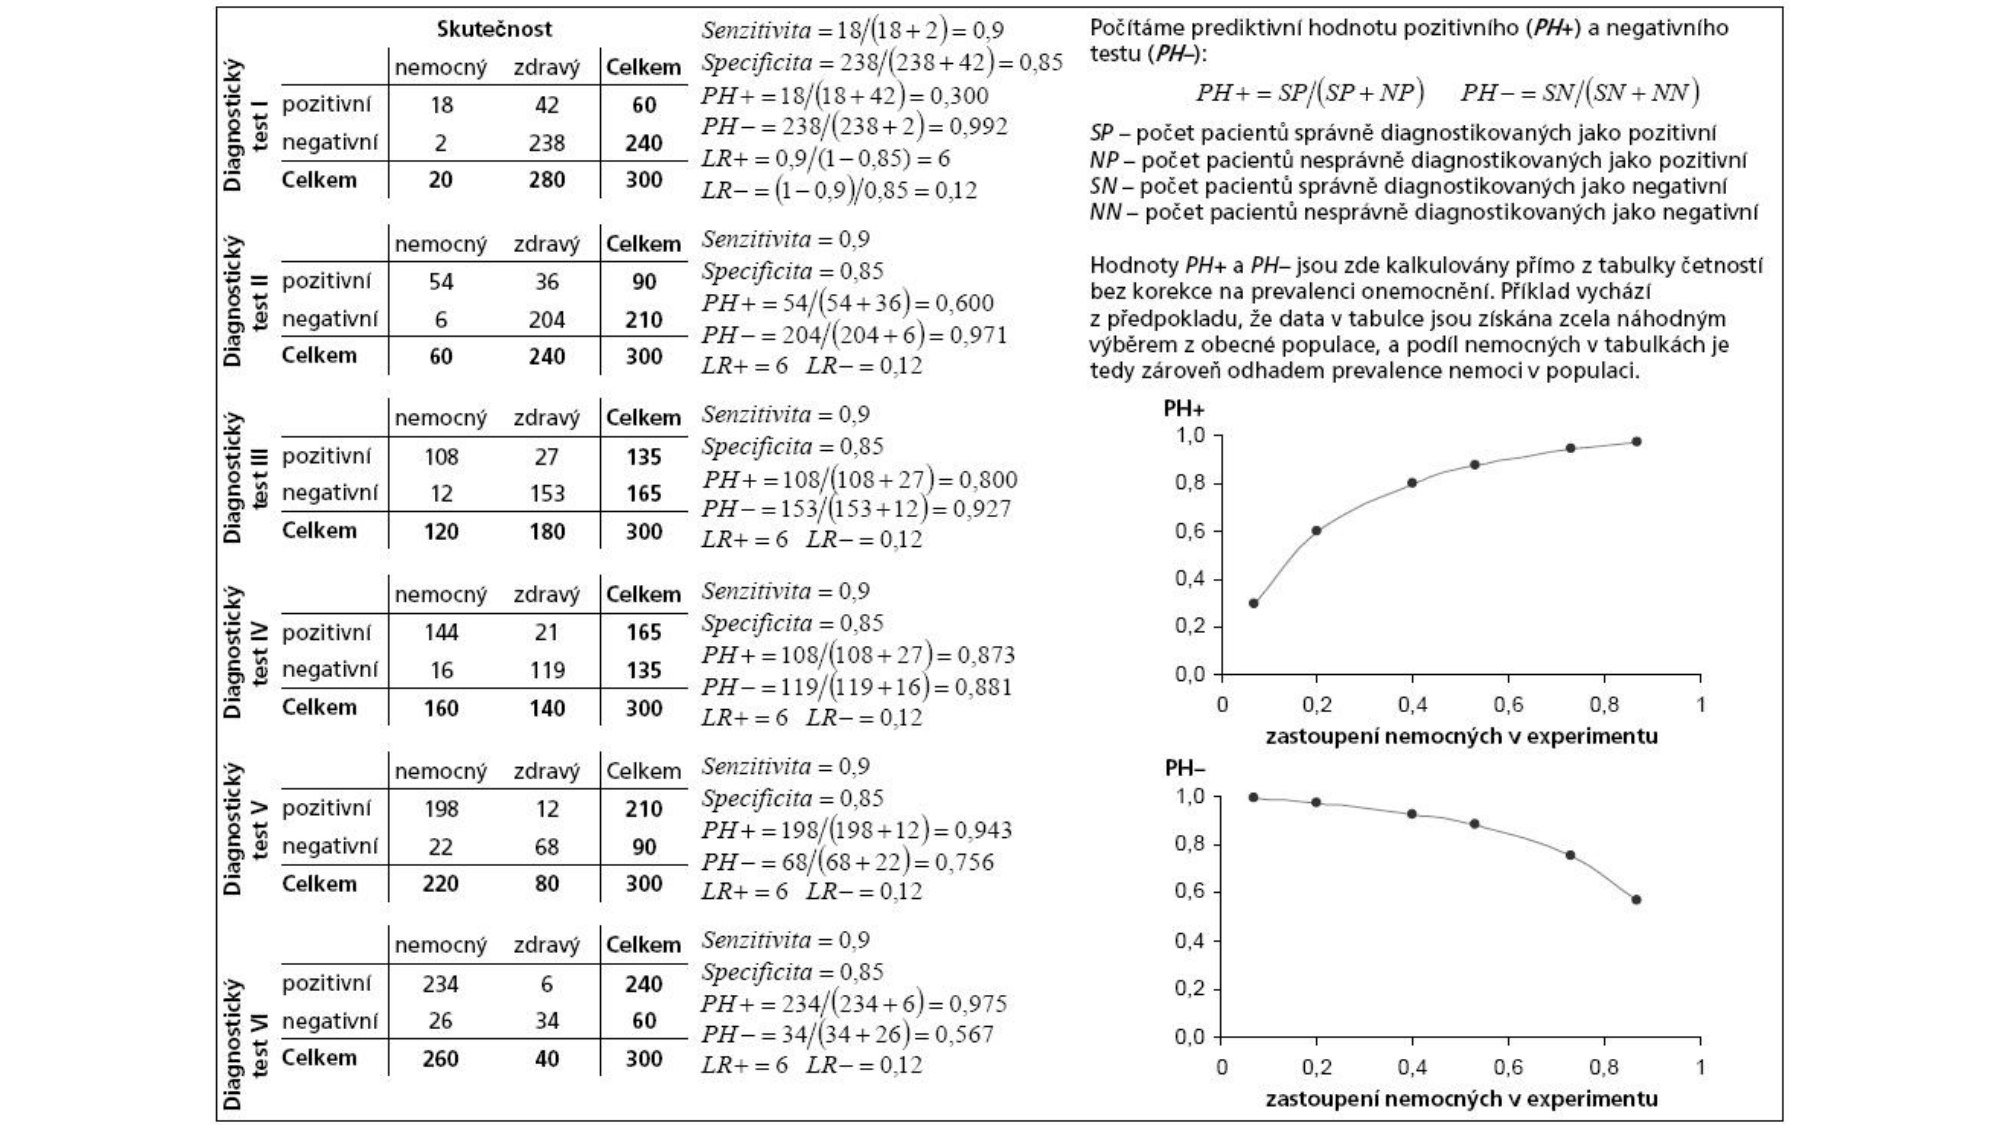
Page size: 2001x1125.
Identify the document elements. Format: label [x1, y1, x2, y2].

picture [210, 0, 1790, 1125]
